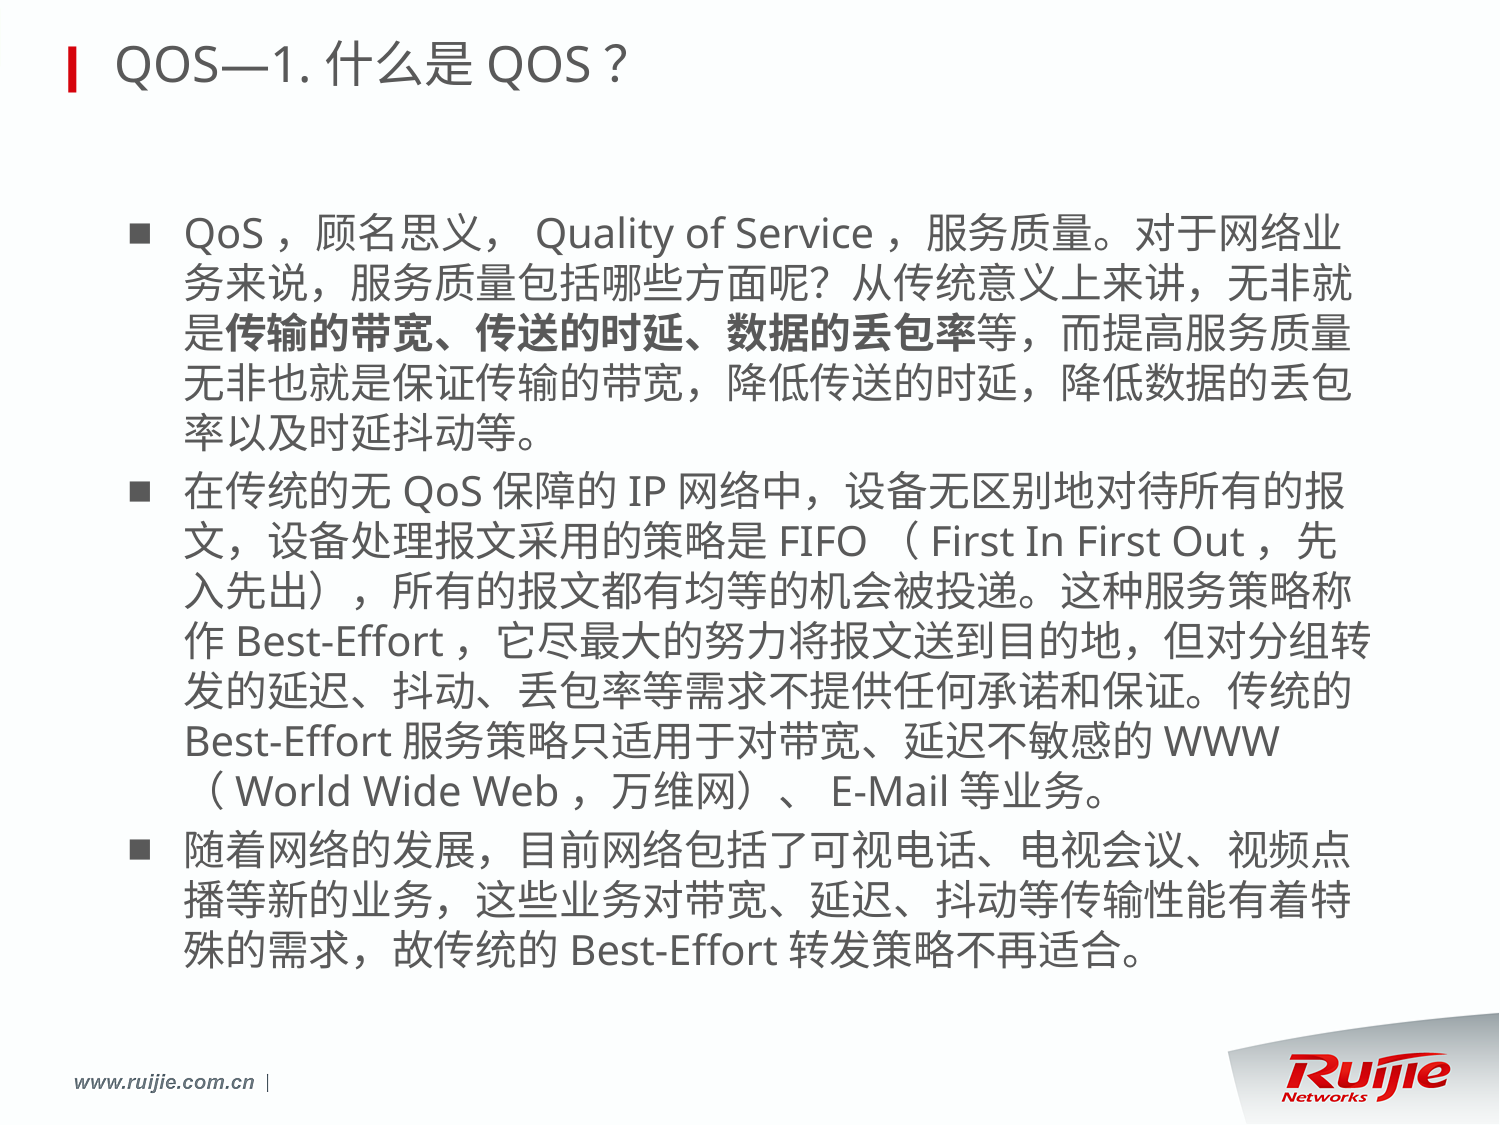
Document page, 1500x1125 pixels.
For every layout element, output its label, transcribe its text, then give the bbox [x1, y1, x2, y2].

text_box QOS—1.什么是QOS？ [99, 24, 1400, 113]
picture [0, 0, 1500, 1125]
list QoS，顾名思义，Quality of Service，服务质量。对于网络业 务来说，服务质量包括哪些方面呢？从传统意义上来讲，无非就是传输的带宽、传送的时延、数据的丢包率等，而提高服务质量无非也就是保证传输的带宽，降低传送的时延，降低数据的丢包率以及时延抖动等。 在传统的无QoS保障的IP网络中，设备无区别地对待所有的报文，设备处理报文采用的策略是FIFO（First In First Out，先入先出），所有的报文都有均等的机会被投递。这种服务策略称作Best-Effort，它尽最大的努力将报文送到目的地，但对分组转发的延迟、抖动、丢包率等需求不提供任何承诺和保证。传统的Best-Effort服务策略只适用于对带宽、延迟不敏感的WWW（World Wide Web，万维网）、E-Mail等业务。 随着网络的发展，目前网络包括了可视电话、电视会议、视频点播等新的业务，这些业务对带宽、延迟、抖动等传输性能有着特殊的需求，故传统的Best-Effort转发策略不再适合。 [111, 198, 1391, 1012]
